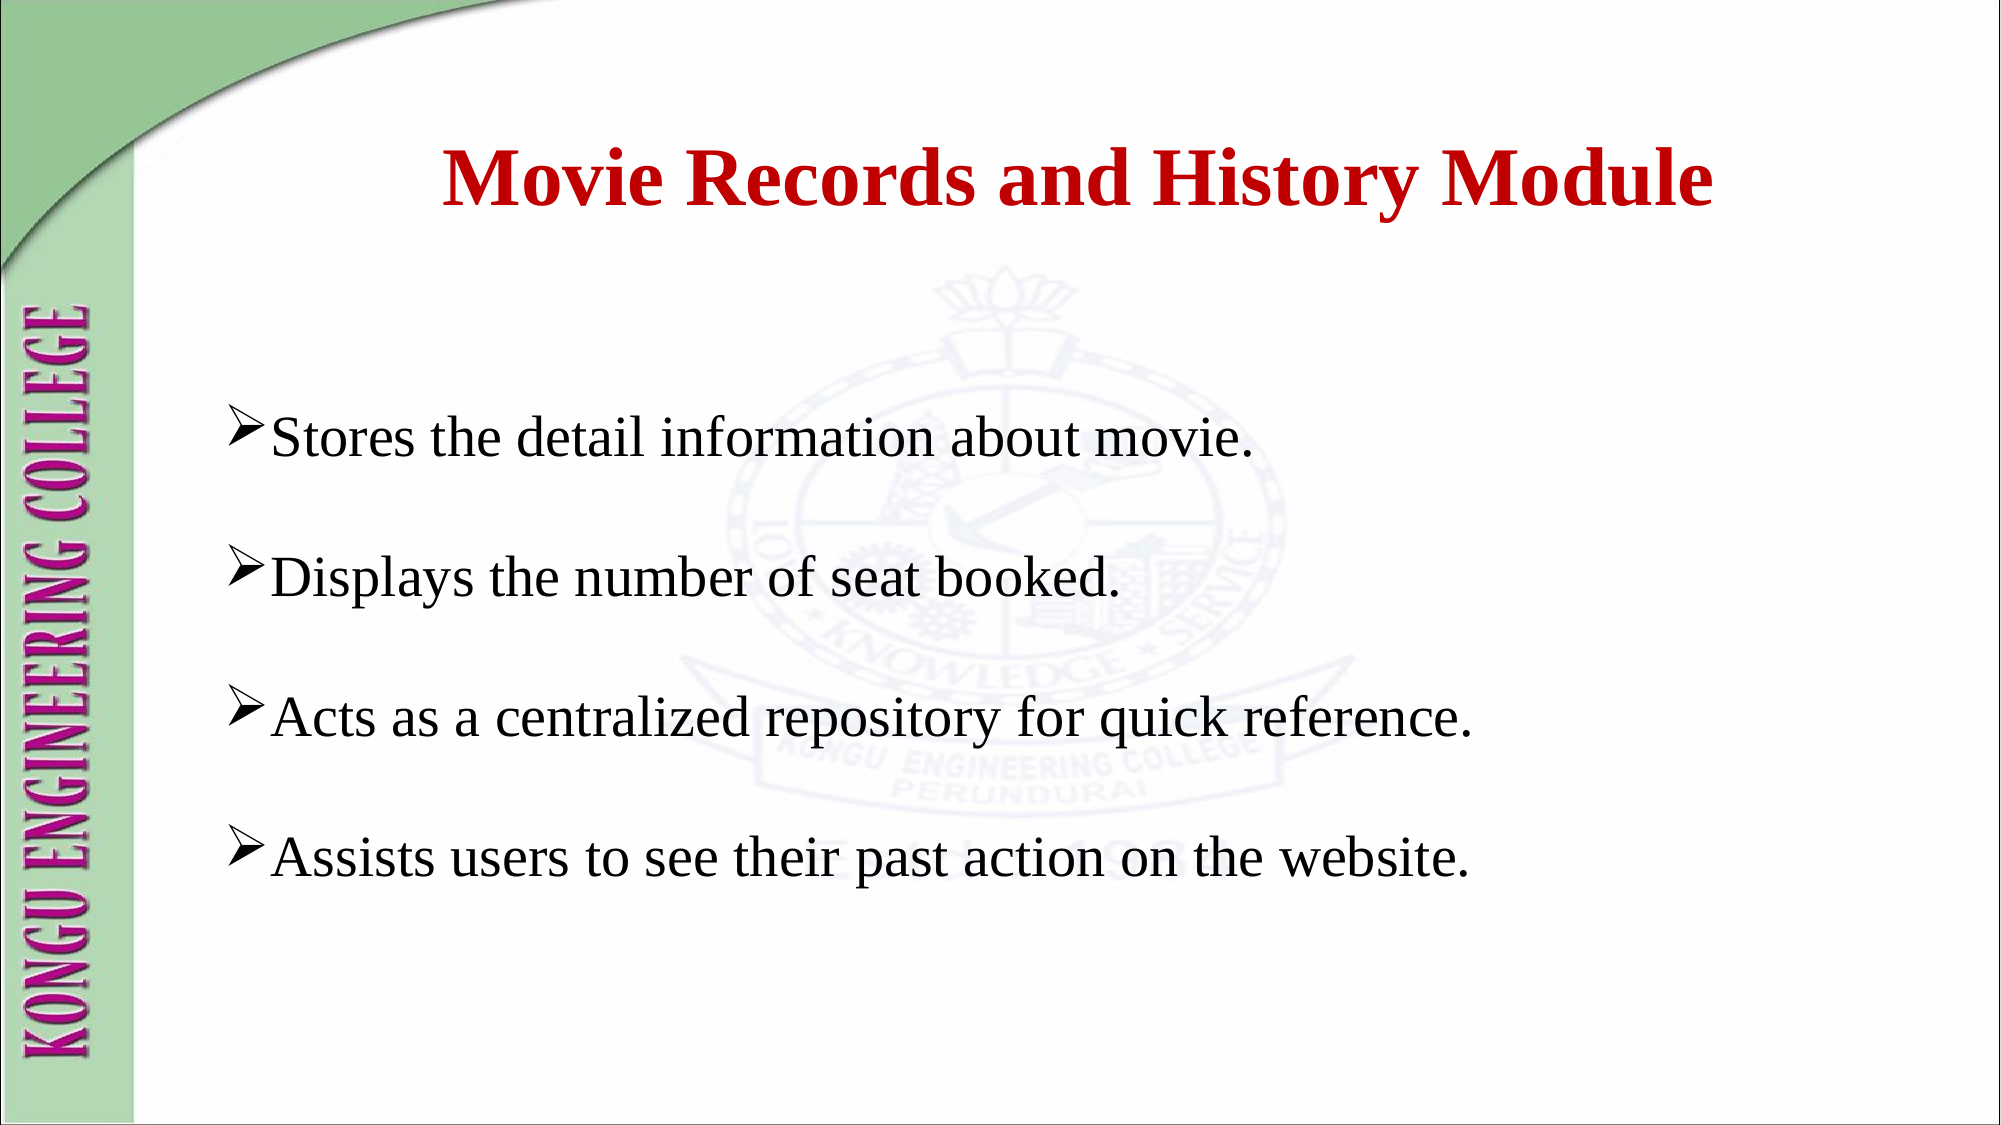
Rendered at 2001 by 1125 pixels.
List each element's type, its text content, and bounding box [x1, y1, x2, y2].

picture [0, 0, 2001, 1125]
text_box Movie Records and History Module [286, 114, 1872, 230]
text_box Stores the detail information about movie. Displays the number of seat booked. Acts as a centralized repository for quick reference. Assists users to see their past action on the website. [208, 320, 1950, 895]
